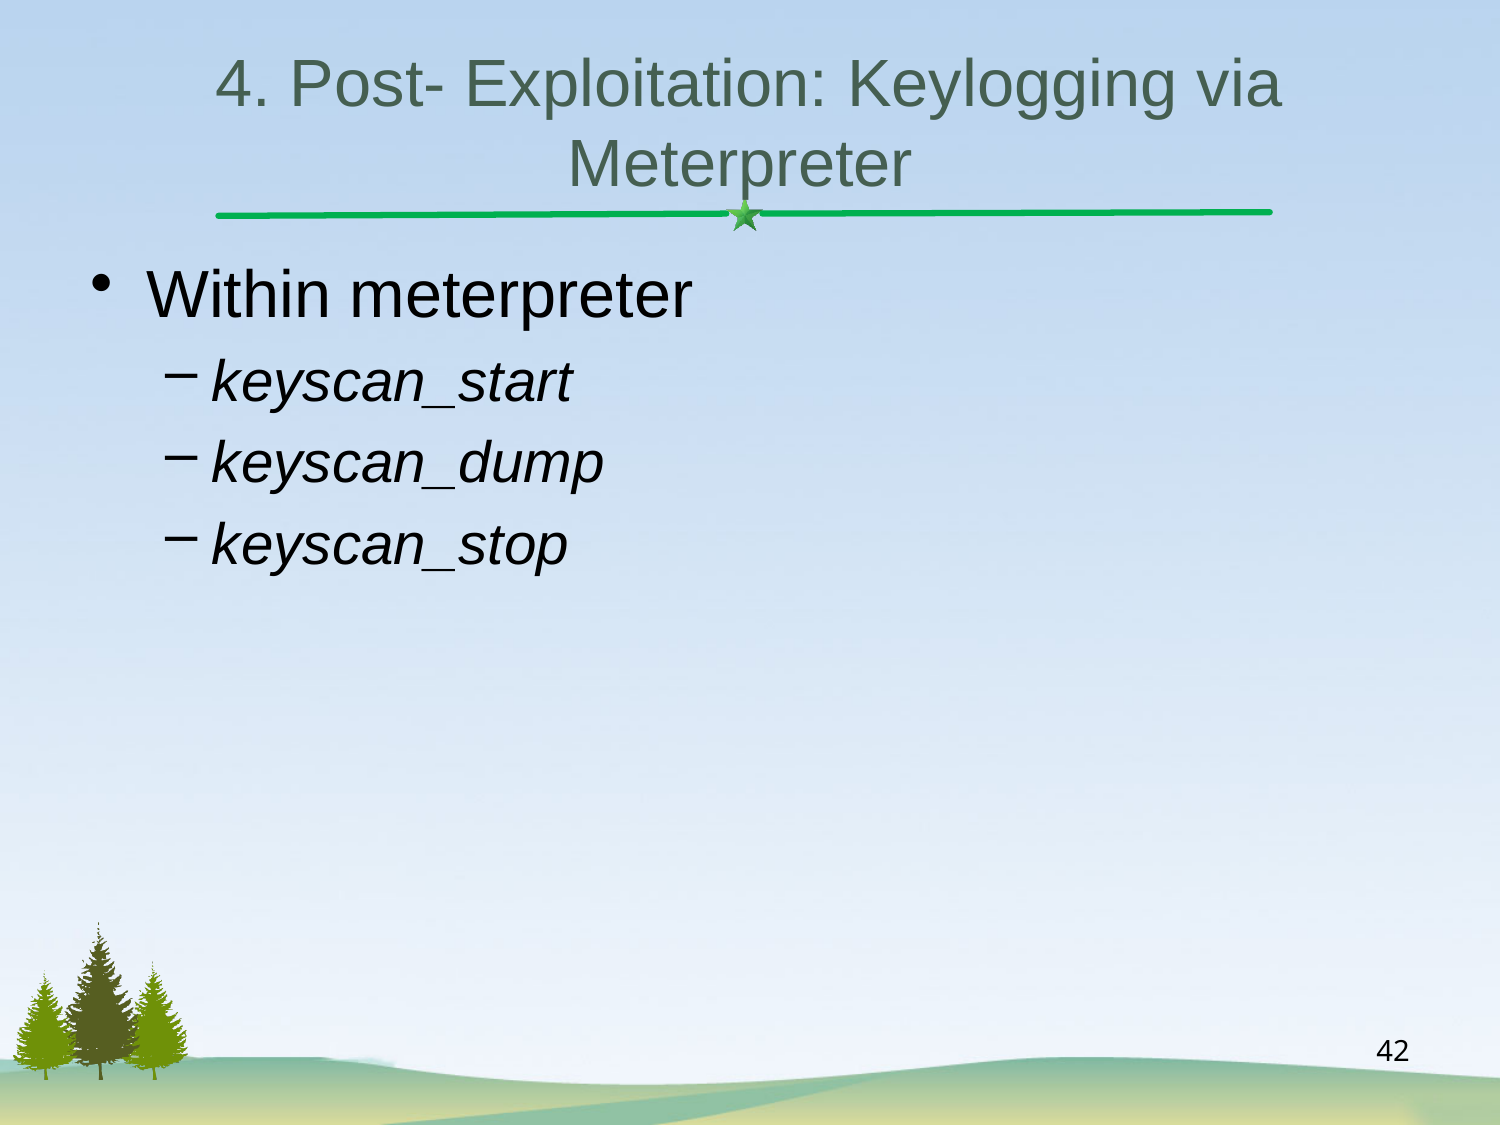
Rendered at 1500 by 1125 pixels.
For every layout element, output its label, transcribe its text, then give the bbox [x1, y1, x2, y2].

title 4. Post- Exploitation: Keylogging via Meterpreter [75, 30, 1425, 209]
list Within meterpreter keyscan_start keyscan_dump keyscan_stop [75, 243, 1425, 1005]
picture [0, 0, 1500, 1125]
slide_number 42 [1074, 1024, 1425, 1103]
